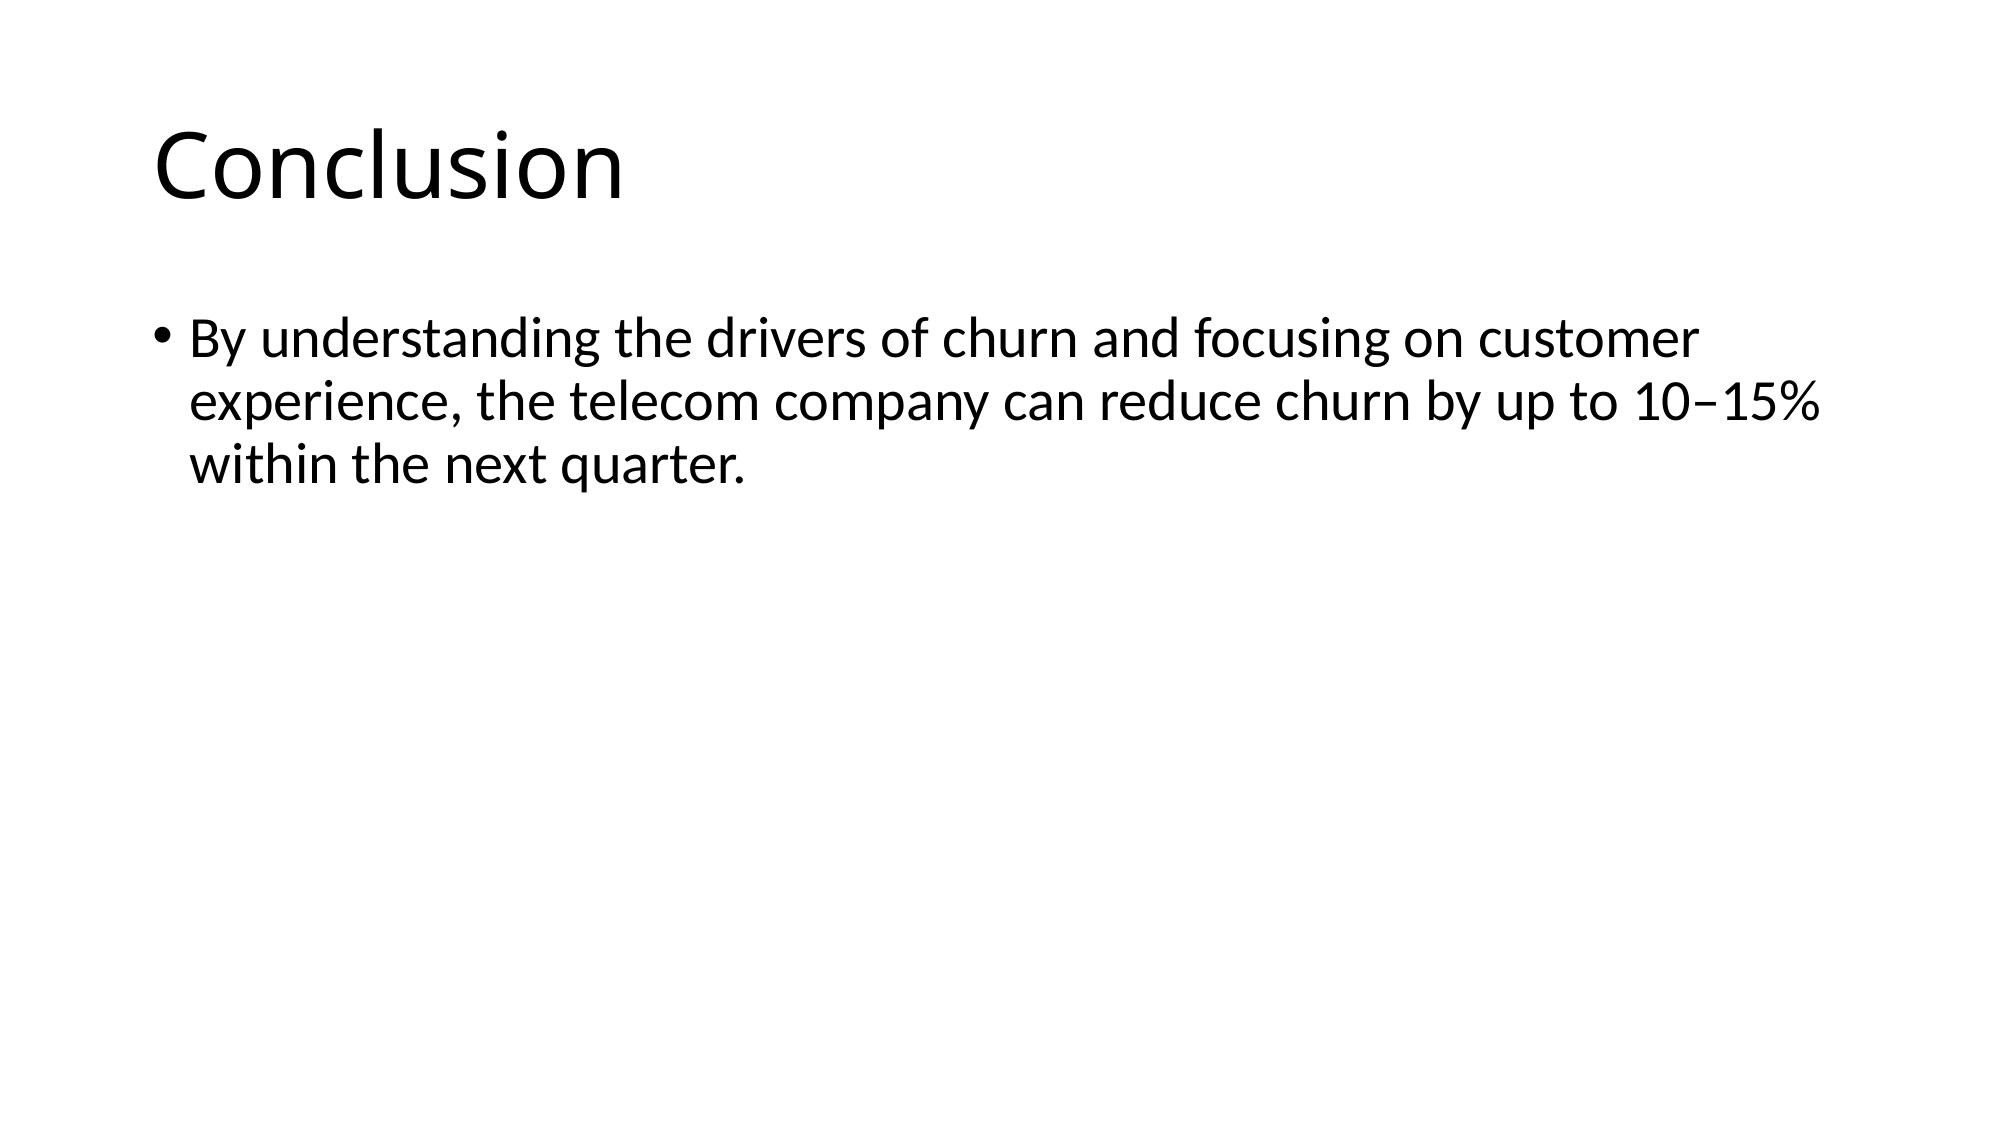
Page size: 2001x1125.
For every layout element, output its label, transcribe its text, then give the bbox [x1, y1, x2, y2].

list By understanding the drivers of churn and focusing on customer experience, the telecom company can reduce churn by up to 10–15% within the next quarter. [137, 299, 1863, 1014]
title Conclusion [137, 59, 1863, 278]
